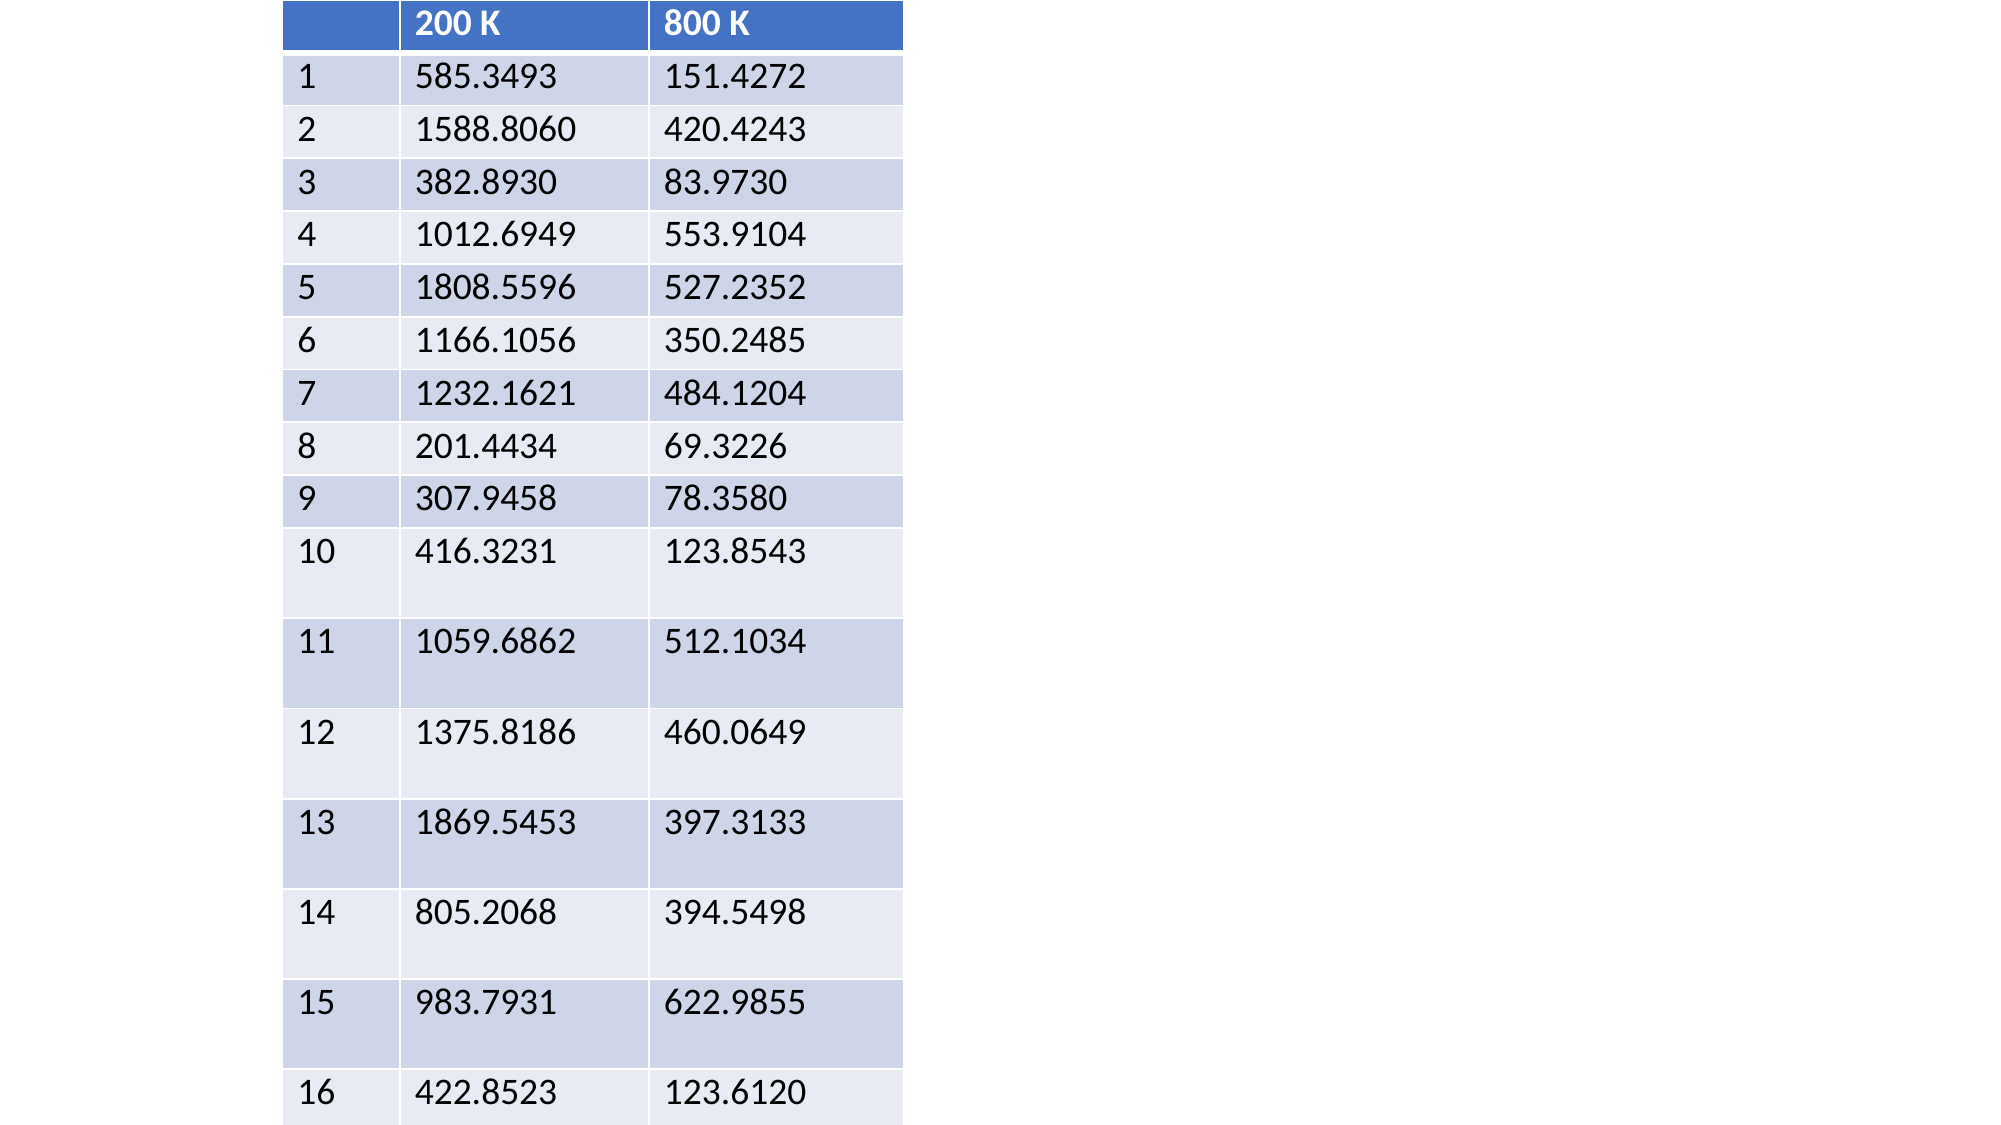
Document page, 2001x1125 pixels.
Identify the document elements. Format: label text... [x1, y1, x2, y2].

table_cell 397.3133 [650, 800, 903, 888]
table_header [283, 1, 399, 50]
table_cell 350.2485 [650, 318, 903, 369]
table_cell 1232.1621 [401, 370, 648, 421]
table_cell 5 [283, 265, 399, 316]
table_cell 7 [283, 370, 399, 421]
table_cell 382.8930 [401, 159, 648, 210]
table_cell 151.4272 [650, 56, 903, 105]
table_cell 416.3231 [401, 529, 648, 617]
table_cell 527.2352 [650, 265, 903, 316]
table_cell 69.3226 [650, 423, 903, 474]
table_cell 15 [283, 980, 399, 1068]
table_cell 1166.1056 [401, 318, 648, 369]
table_cell 1012.6949 [401, 212, 648, 263]
table_cell 6 [283, 318, 399, 369]
table_header 200 K [401, 1, 648, 50]
table_cell 983.7931 [401, 980, 648, 1068]
table_cell 123.8543 [650, 529, 903, 617]
table_cell 1 [283, 56, 399, 105]
table_cell 1375.8186 [401, 709, 648, 798]
table_cell 394.5498 [650, 890, 903, 978]
table_cell 1588.8060 [401, 106, 648, 157]
table_header 800 K [650, 1, 903, 50]
table_cell 201.4434 [401, 423, 648, 474]
table_cell 1869.5453 [401, 800, 648, 888]
table_cell 123.6120 [650, 1070, 903, 1125]
table_cell 3 [283, 159, 399, 210]
table_cell 484.1204 [650, 370, 903, 421]
table_cell 4 [283, 212, 399, 263]
table_cell 12 [283, 709, 399, 798]
table_cell 1059.6862 [401, 619, 648, 708]
table_cell 11 [283, 619, 399, 708]
table_cell 8 [283, 423, 399, 474]
table_cell 78.3580 [650, 476, 903, 527]
table_cell 512.1034 [650, 619, 903, 708]
table_cell 9 [283, 476, 399, 527]
table_cell 83.9730 [650, 159, 903, 210]
table_cell 14 [283, 890, 399, 978]
table_cell 2 [283, 106, 399, 157]
table_cell 10 [283, 529, 399, 617]
table_cell 307.9458 [401, 476, 648, 527]
table_cell 460.0649 [650, 709, 903, 798]
table_cell 13 [283, 800, 399, 888]
table_cell 422.8523 [401, 1070, 648, 1125]
table_cell 420.4243 [650, 106, 903, 157]
table_cell 16 [283, 1070, 399, 1125]
table_cell 805.2068 [401, 890, 648, 978]
table_cell 585.3493 [401, 56, 648, 105]
table_cell 1808.5596 [401, 265, 648, 316]
table_cell 553.9104 [650, 212, 903, 263]
table_cell 622.9855 [650, 980, 903, 1068]
